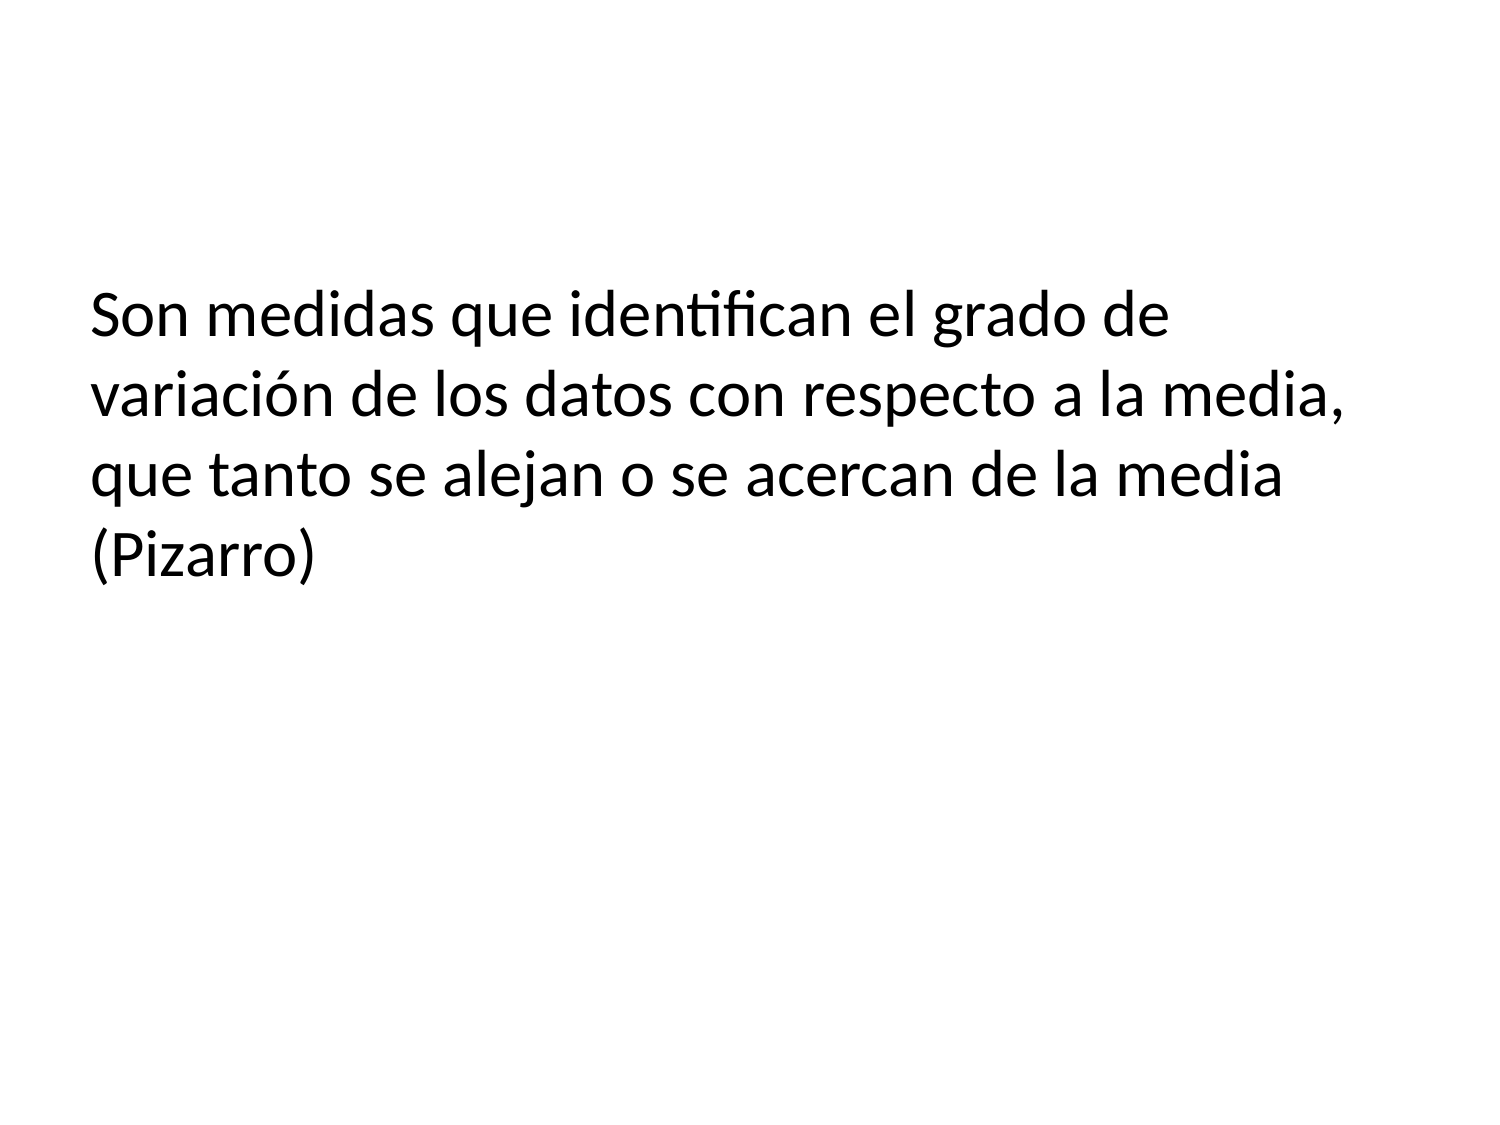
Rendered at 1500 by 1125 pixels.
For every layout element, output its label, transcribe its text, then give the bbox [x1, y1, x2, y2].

list Son medidas que identifican el grado de variación de los datos con respecto a la media, que tanto se alejan o se acercan de la media (Pizarro) [75, 262, 1425, 1005]
